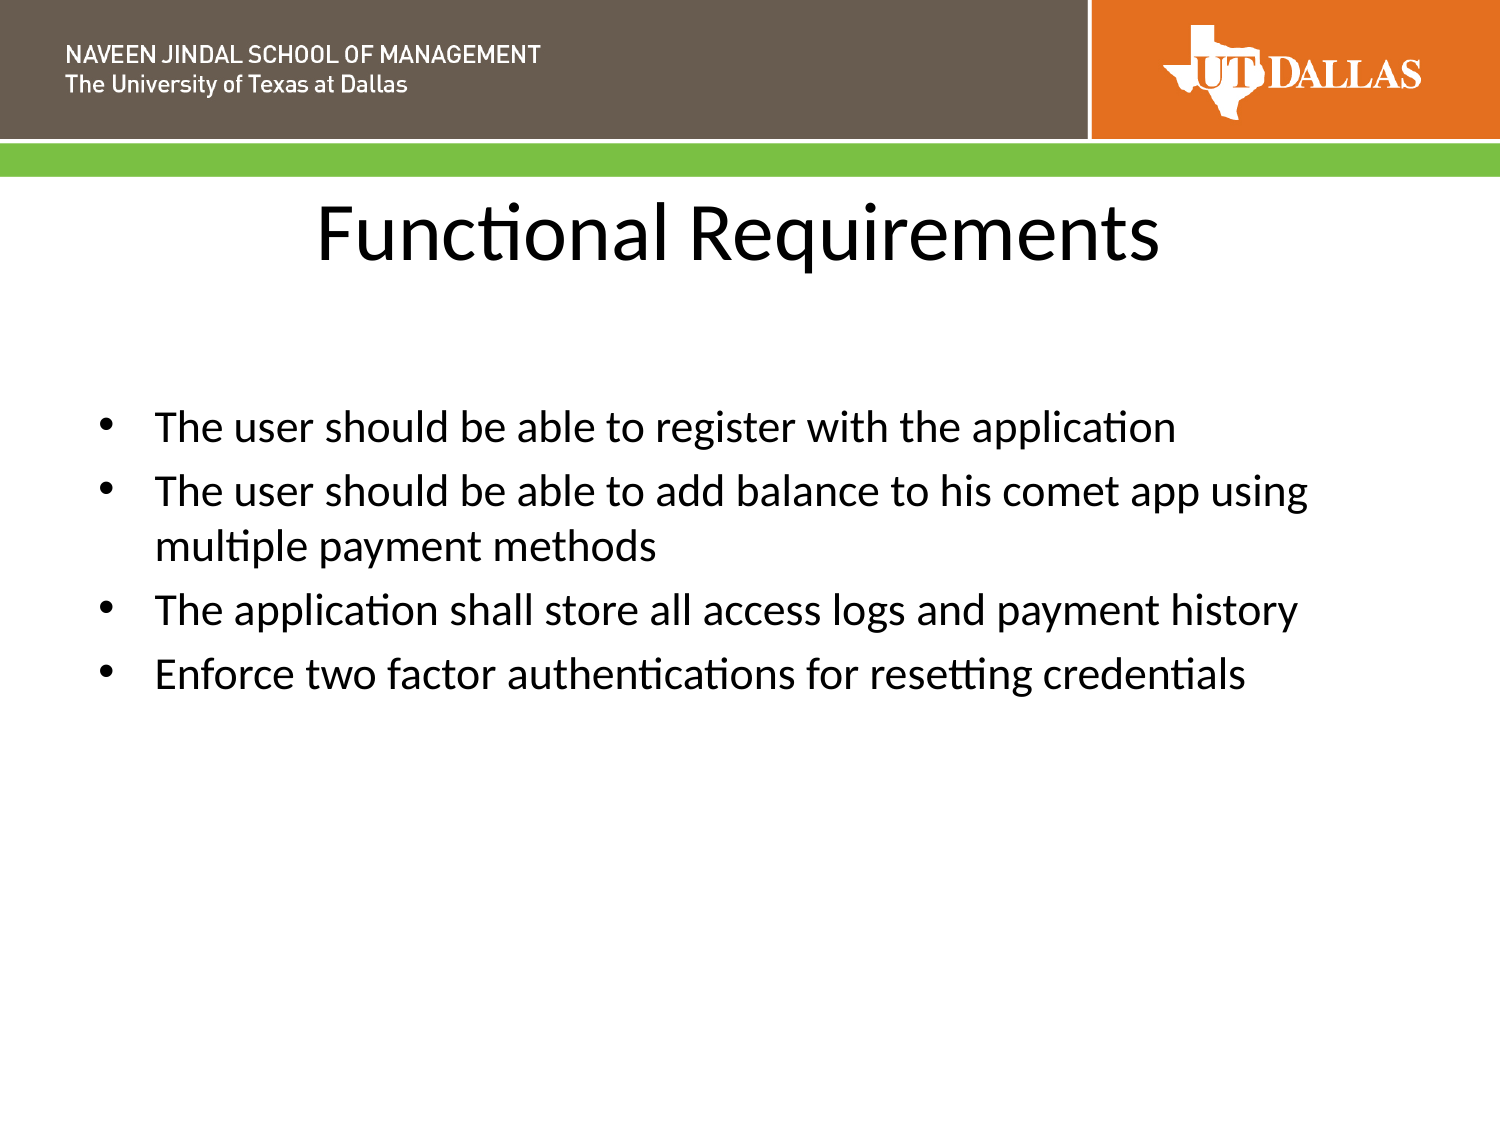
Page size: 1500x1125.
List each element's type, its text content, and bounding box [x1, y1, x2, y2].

picture [0, 0, 1500, 1125]
list The user should be able to register with the application The user should be able to add balance to his comet app using multiple payment methods The application shall store all access logs and payment history Enforce two factor authentications for resetting credentials [83, 299, 1432, 1042]
title Functional Requirements [64, 132, 1415, 321]
